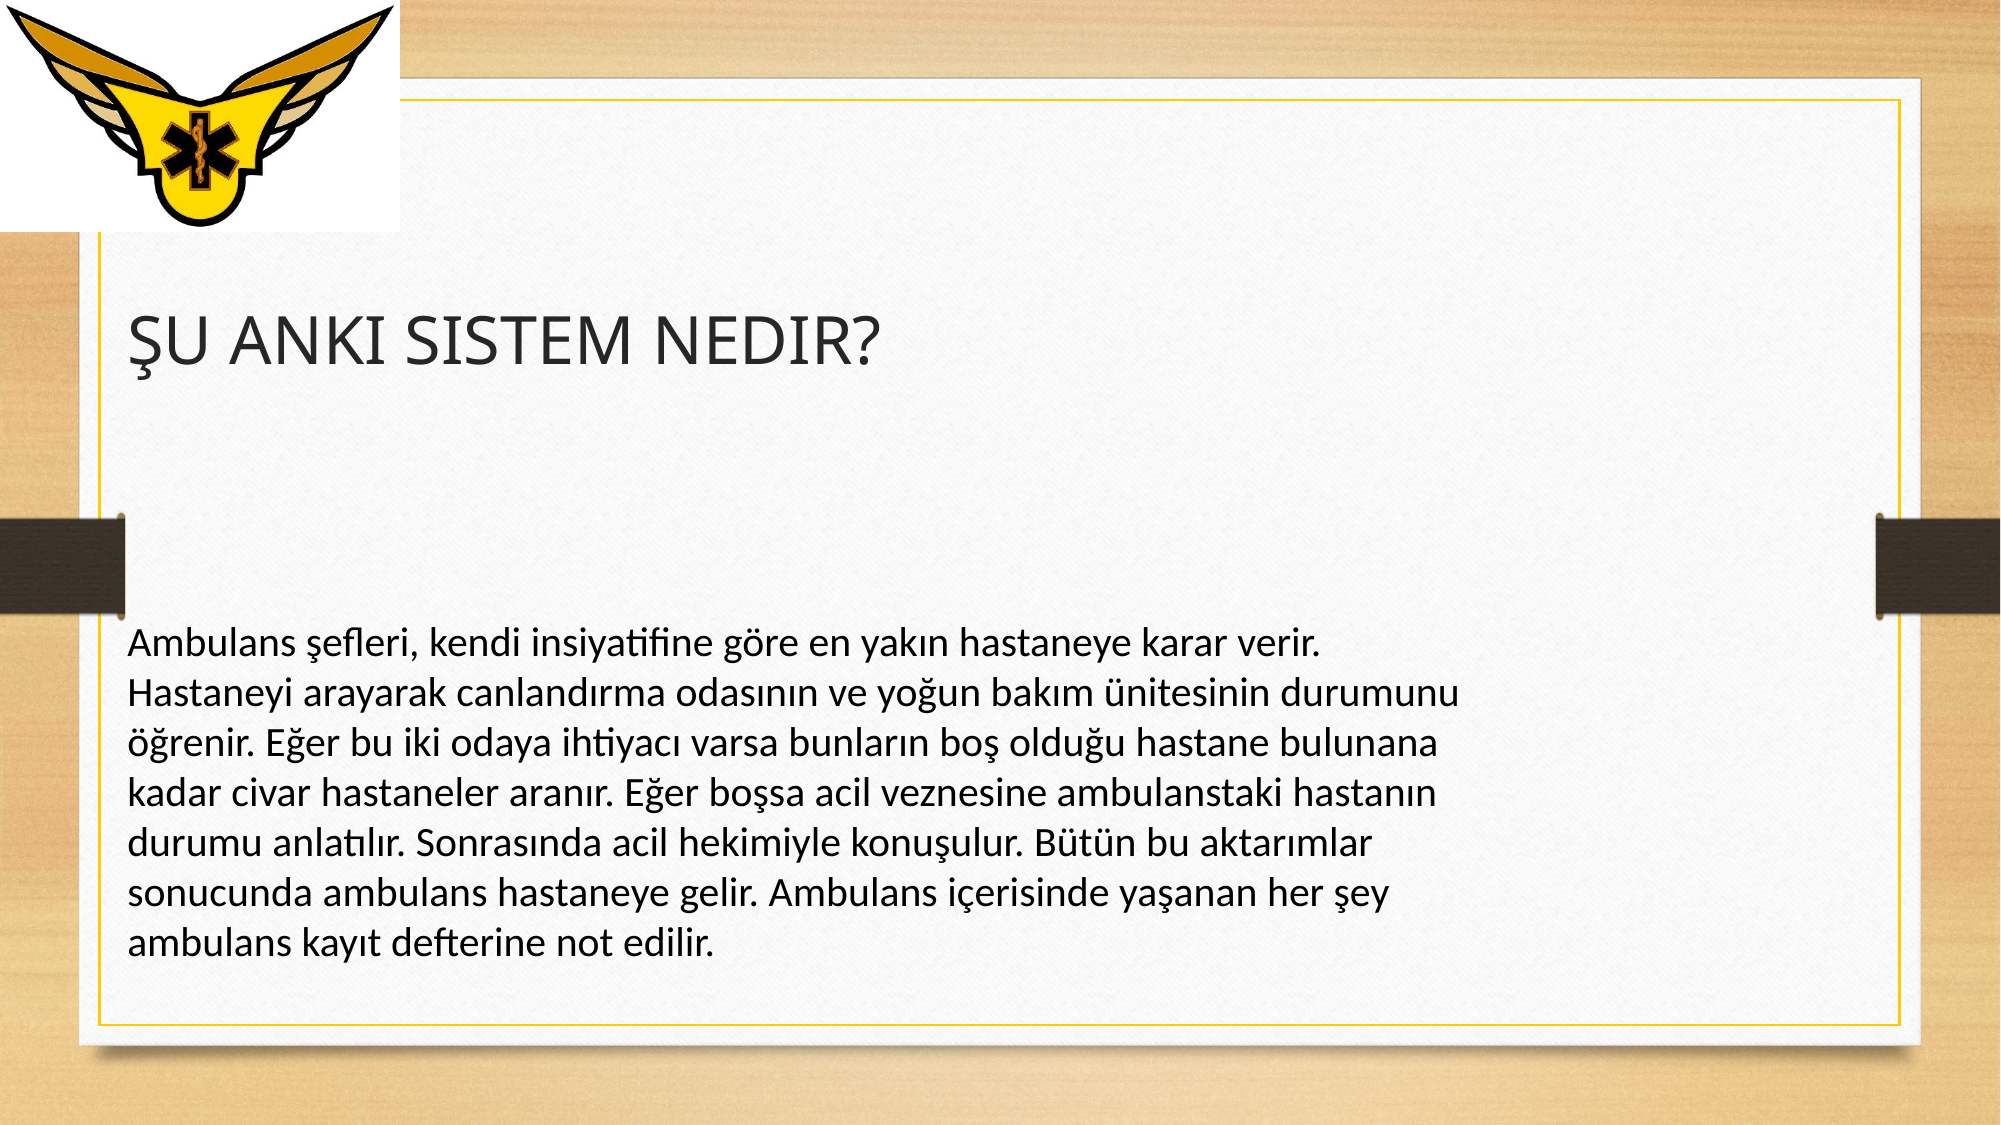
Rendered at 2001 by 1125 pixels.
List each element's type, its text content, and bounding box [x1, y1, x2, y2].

title Şu anki sistem nedir? [112, 112, 1763, 563]
picture [0, 0, 2001, 1125]
list Ambulans şefleri, kendi insiyatifine göre en yakın hastaneye karar verir. Hastaneyi arayarak canlandırma odasının ve yoğun bakım ünitesinin durumunu öğrenir. Eğer bu iki odaya ihtiyacı varsa bunların boş olduğu hastane bulunana kadar civar hastaneler aranır. Eğer boşsa acil veznesine ambulanstaki hastanın durumu anlatılır. Sonrasında acil hekimiyle konuşulur. Bütün bu aktarımlar sonucunda ambulans hastaneye gelir. Ambulans içerisinde yaşanan her şey ambulans kayıt defterine not edilir. [112, 531, 1513, 1049]
